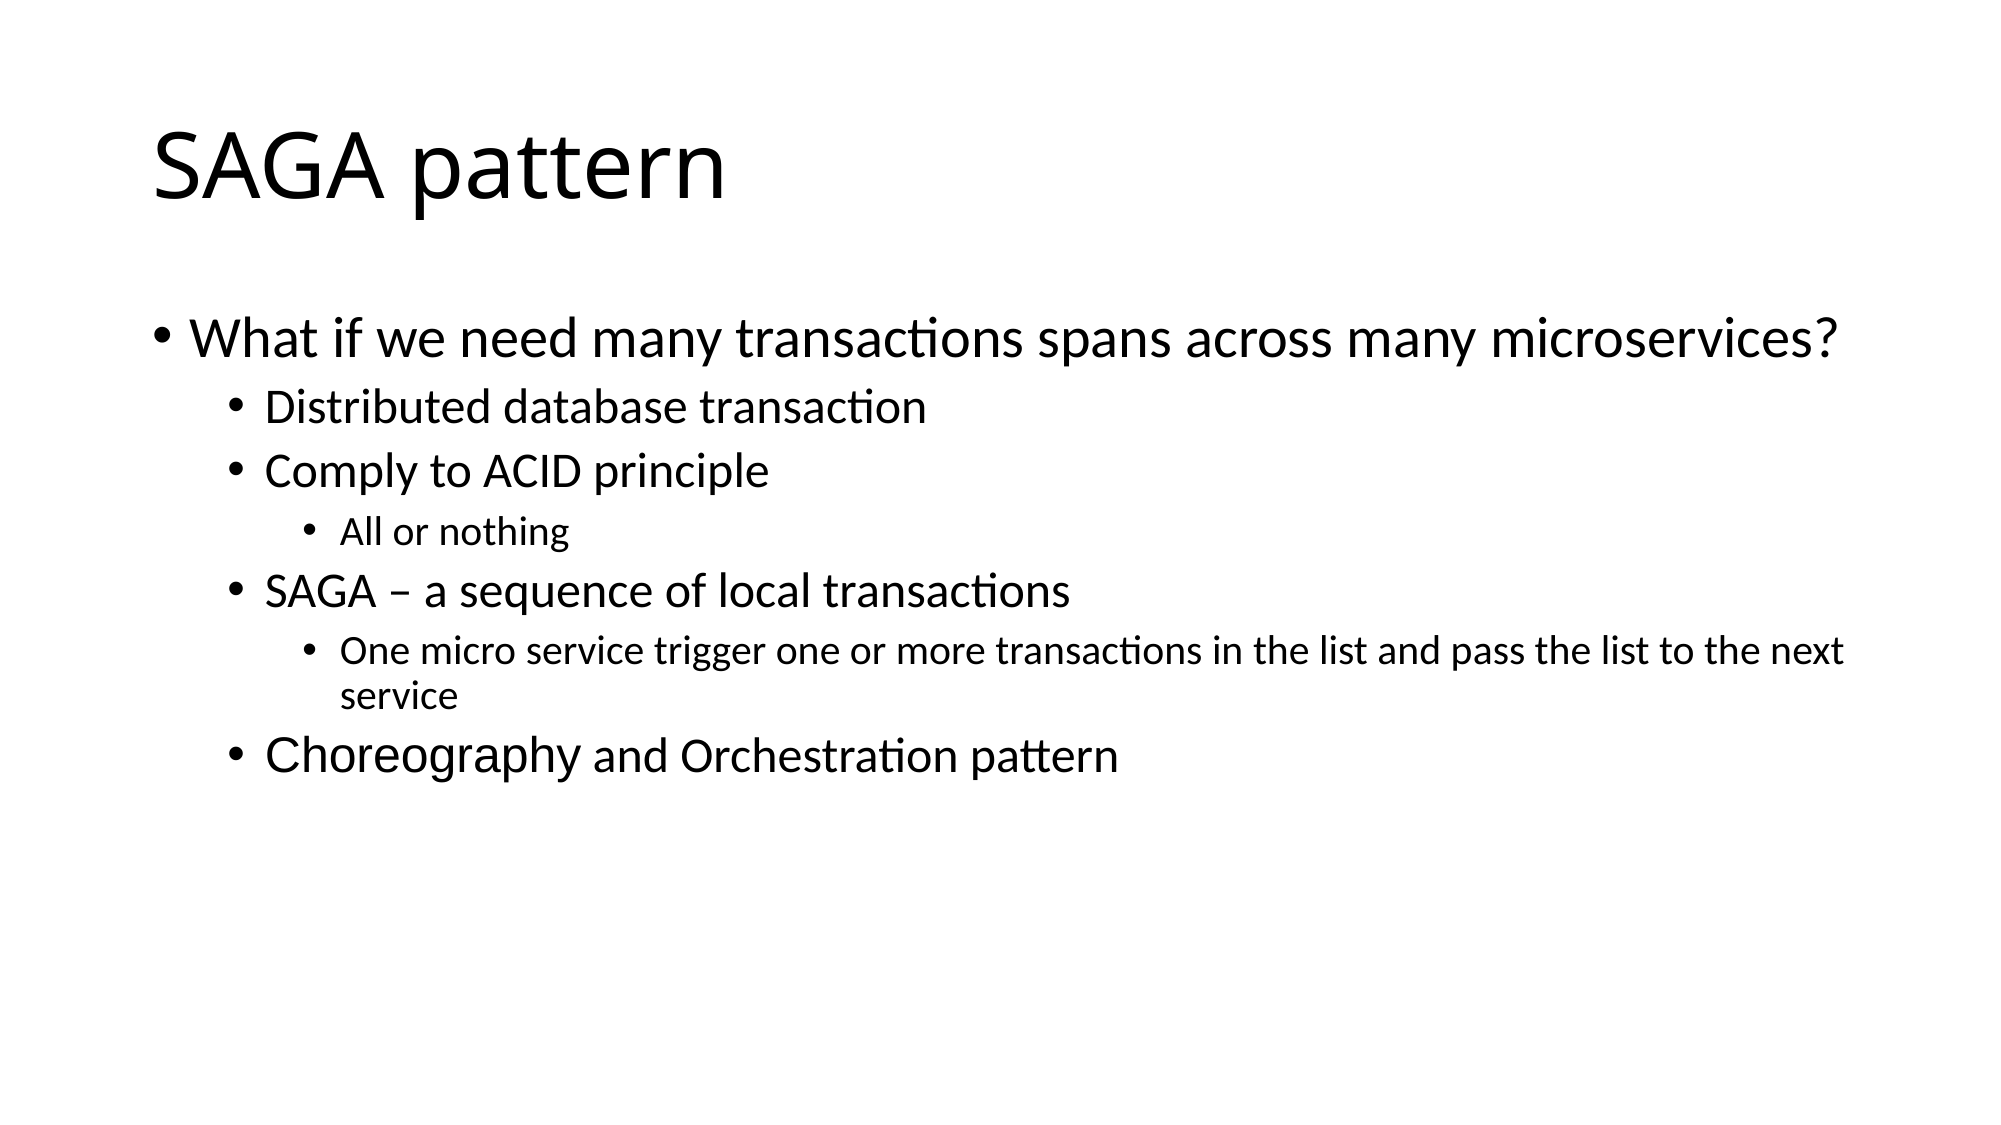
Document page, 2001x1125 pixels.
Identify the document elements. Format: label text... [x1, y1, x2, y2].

title SAGA pattern [137, 59, 1863, 278]
list What if we need many transactions spans across many microservices? Distributed database transaction Comply to ACID principle All or nothing SAGA – a sequence of local transactions One micro service trigger one or more transactions in the list and pass the list to the next service Choreography and Orchestration pattern [137, 299, 1863, 1014]
